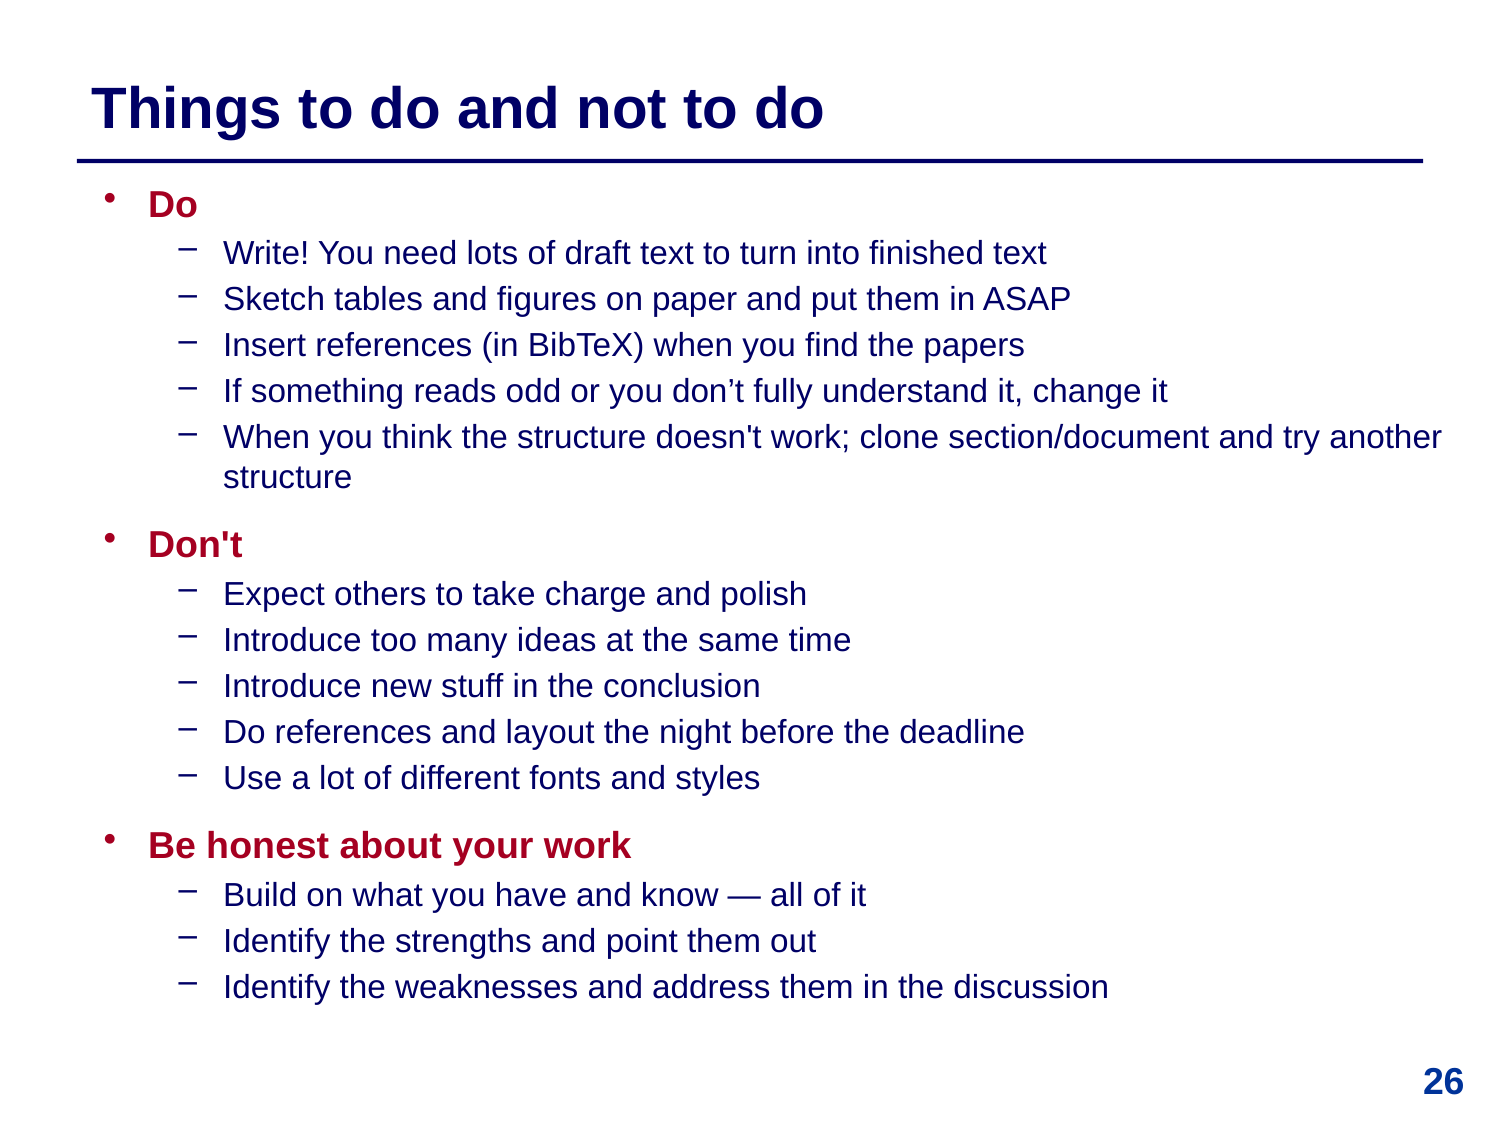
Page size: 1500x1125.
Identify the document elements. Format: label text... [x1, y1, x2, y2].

slide_number 26 [1387, 1050, 1500, 1125]
title Things to do and not to do [76, 54, 1459, 155]
list Do Write! You need lots of draft text to turn into finished text Sketch tables and figures on paper and put them in ASAP Insert references (in BibTeX) when you find the papers If something reads odd or you don’t fully understand it, change it When you think the structure doesn't work; clone section/document and try another structure Don't Expect others to take charge and polish Introduce too many ideas at the same time Introduce new stuff in the conclusion Do references and layout the night before the deadline Use a lot of different fonts and styles Be honest about your work Build on what you have and know — all of it Identify the strengths and point them out Identify the weaknesses and address them in the discussion [88, 172, 1471, 1125]
